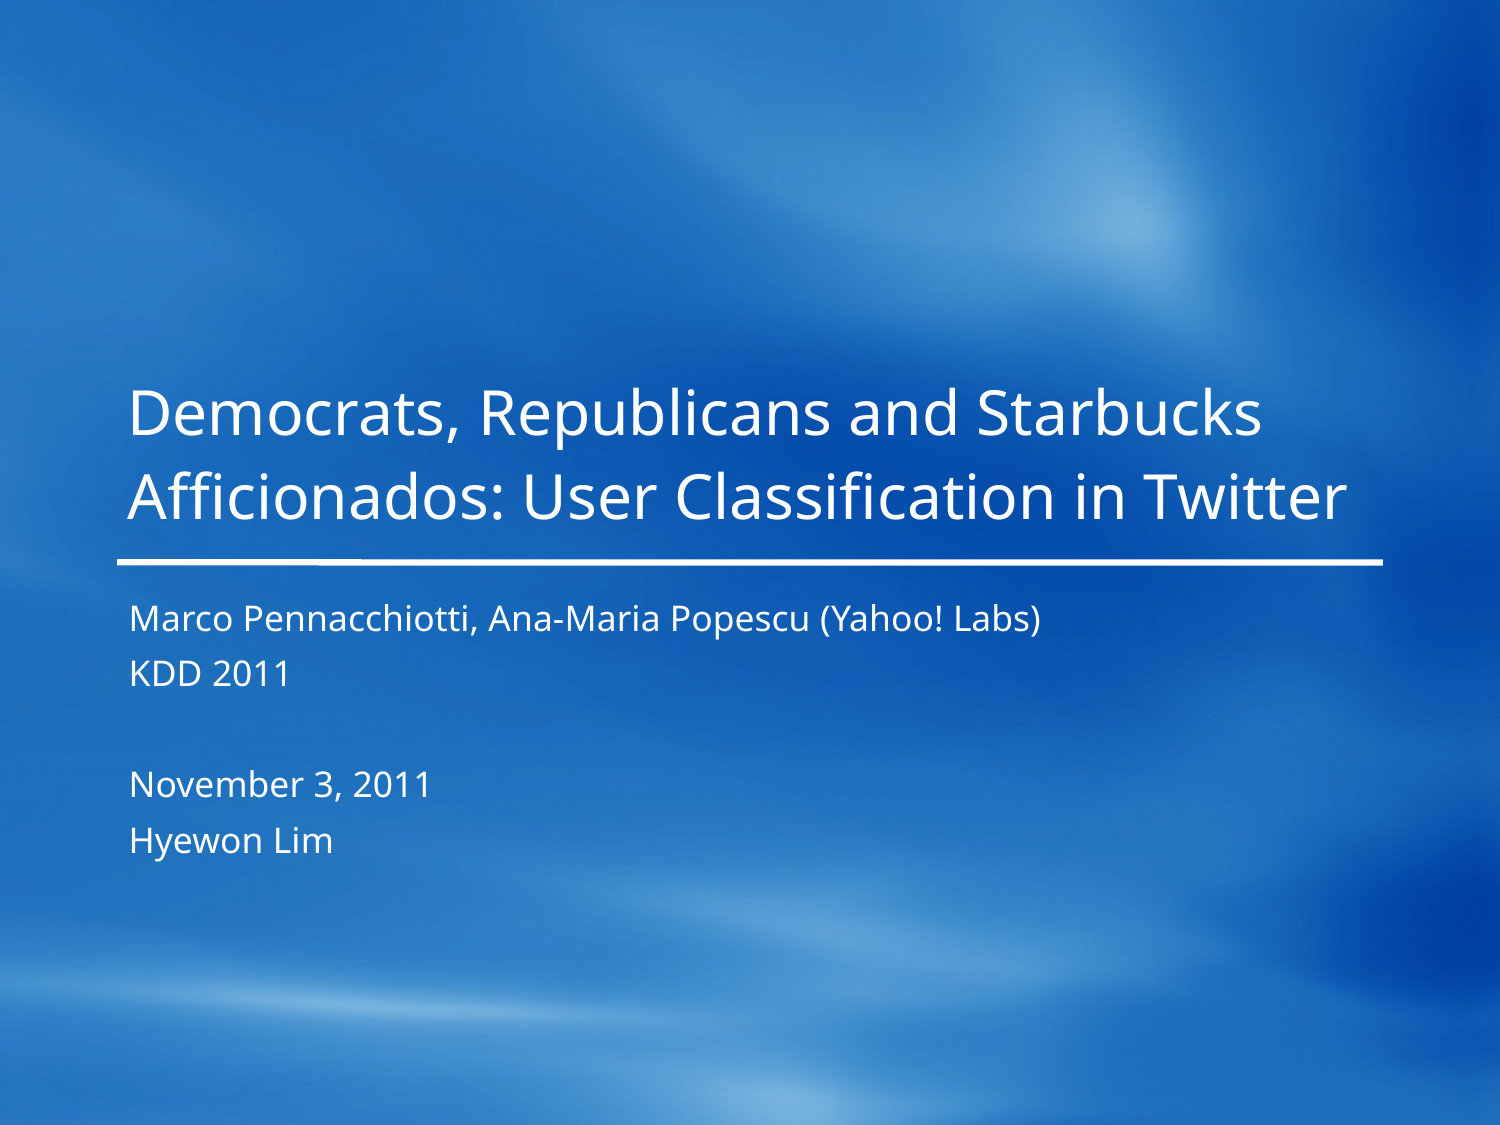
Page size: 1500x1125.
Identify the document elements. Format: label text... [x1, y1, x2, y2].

picture [0, 0, 1500, 1125]
title Democrats, Republicans and Starbucks Afficionados: User Classification in Twitter [112, 304, 1388, 546]
subtitle Marco Pennacchiotti, Ana-Maria Popescu (Yahoo! Labs) KDD 2011 November 3, 2011 Hyewon Lim [113, 585, 1387, 874]
